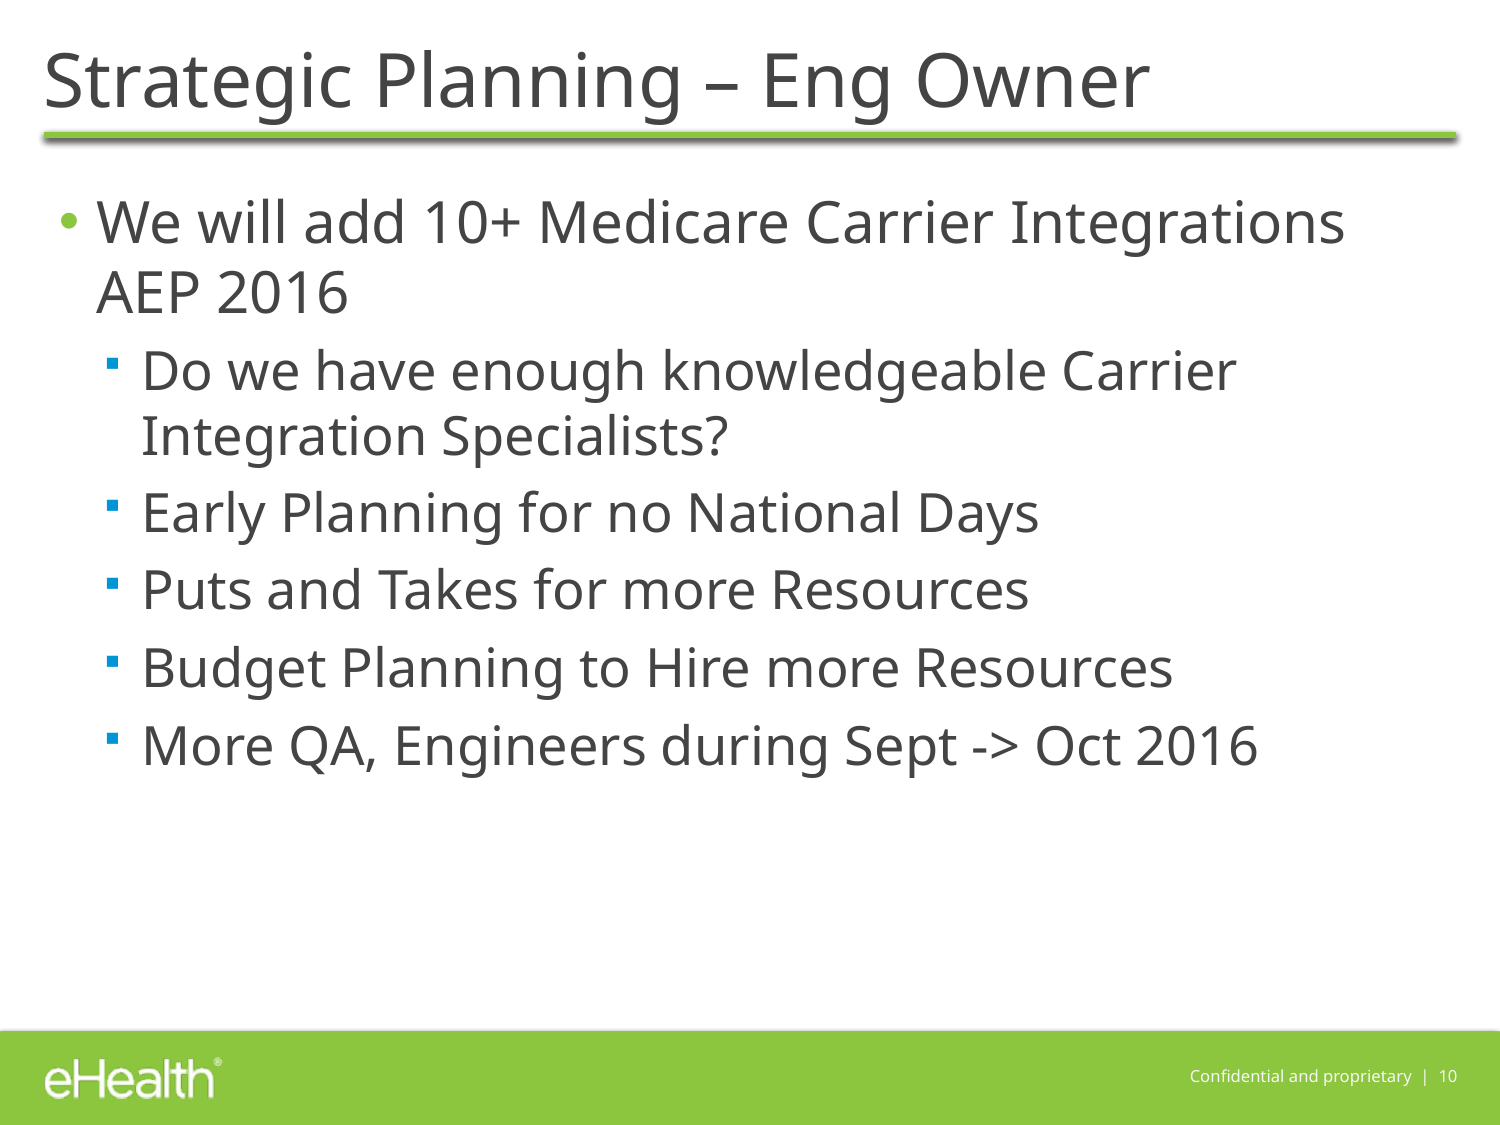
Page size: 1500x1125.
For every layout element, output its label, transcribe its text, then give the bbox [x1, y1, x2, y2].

title Strategic Planning – Eng Owner [40, 29, 1460, 129]
list We will add 10+ Medicare Carrier Integrations AEP 2016 Do we have enough knowledgeable Carrier Integration Specialists? Early Planning for no National Days Puts and Takes for more Resources Budget Planning to Hire more Resources More QA, Engineers during Sept -> Oct 2016 [43, 178, 1457, 986]
footer Confidential and proprietary | 10 [929, 1057, 1458, 1098]
picture [43, 1057, 224, 1099]
